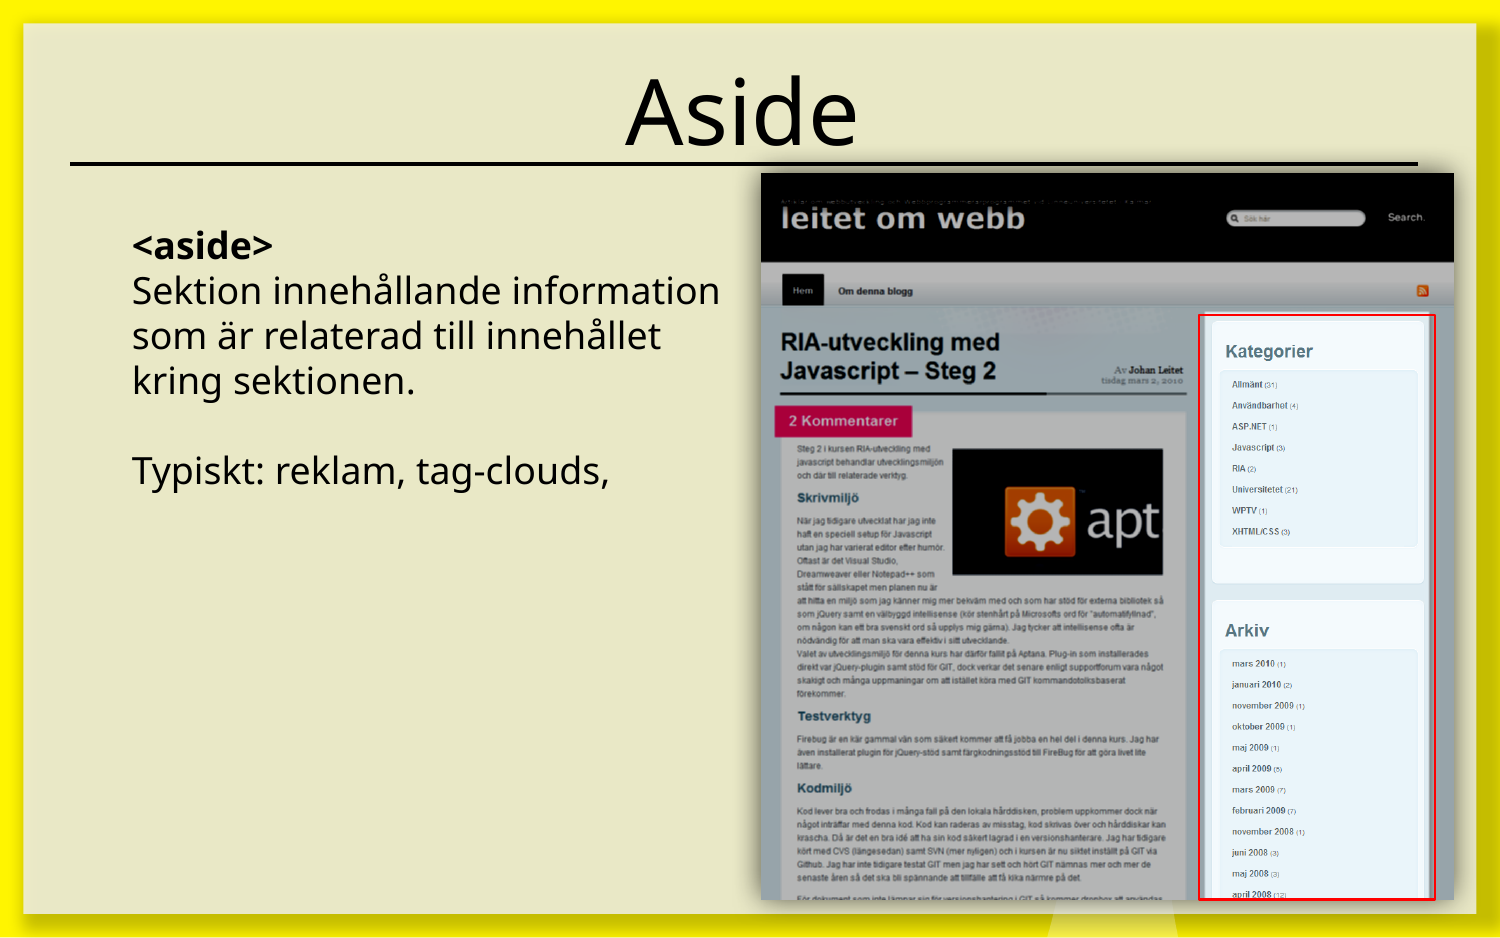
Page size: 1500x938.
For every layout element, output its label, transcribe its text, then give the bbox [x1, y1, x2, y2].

picture [761, 173, 1454, 900]
subtitle <aside> Sektion innehållande information som är relaterad till innehållet kring sektionen. Typiskt: reklam, tag-clouds, [117, 214, 738, 776]
title Aside [105, 46, 1381, 174]
